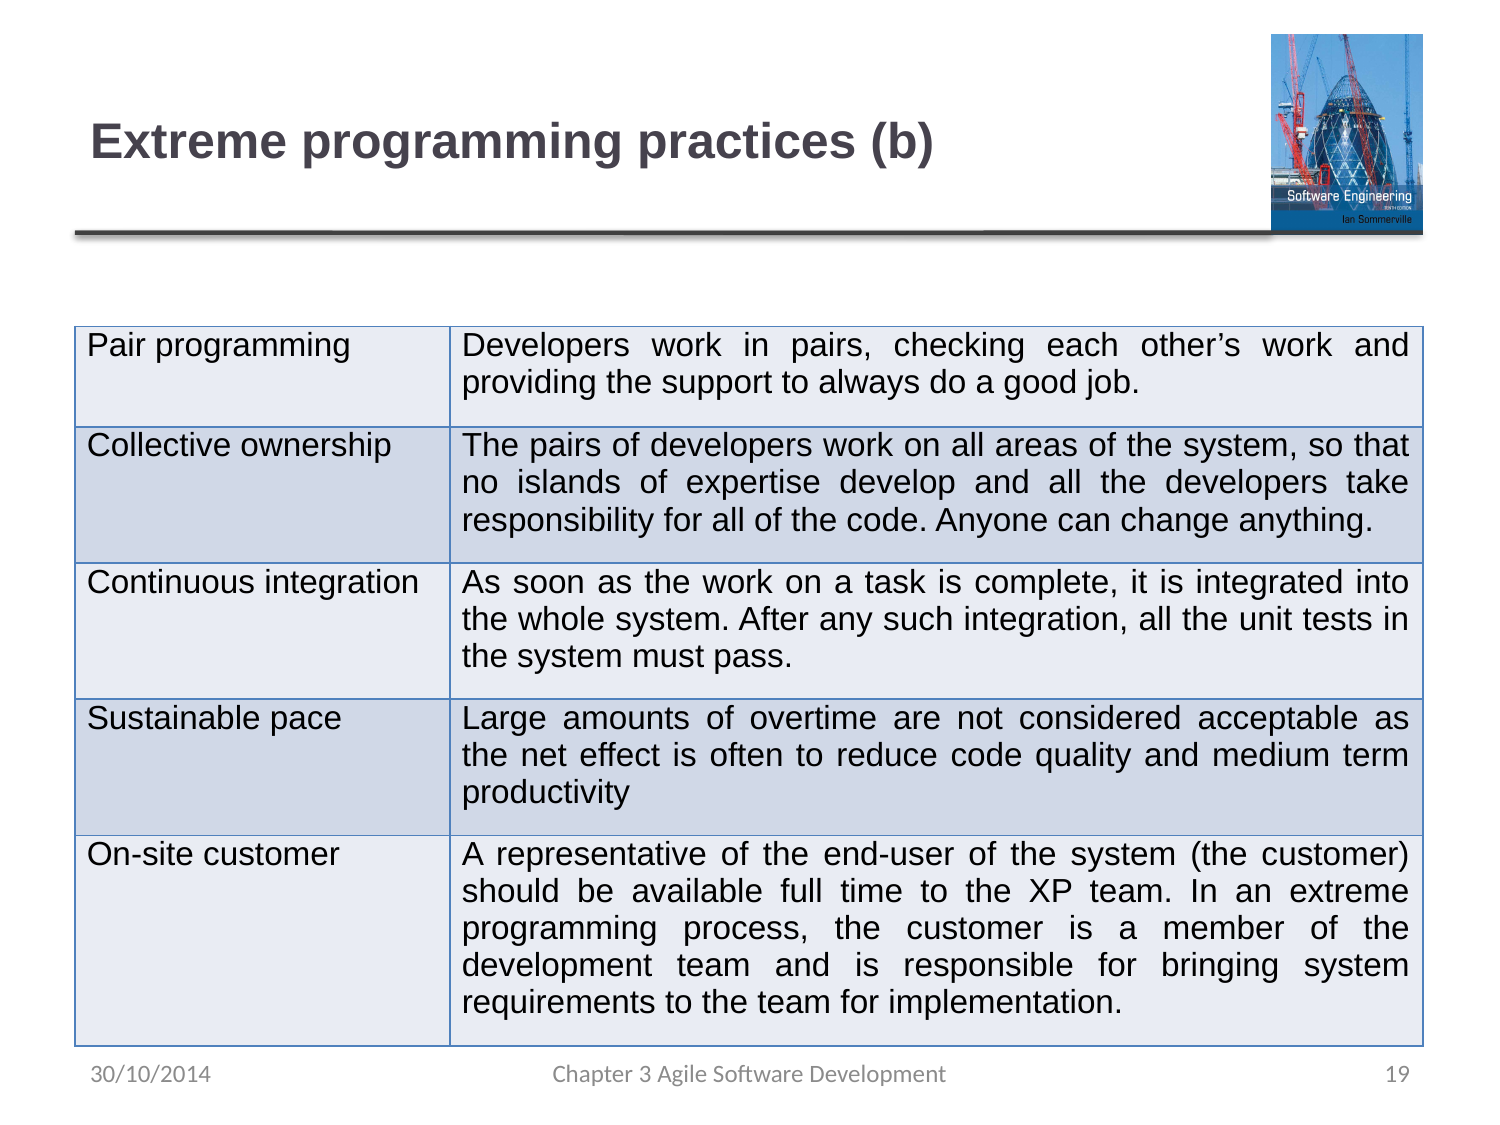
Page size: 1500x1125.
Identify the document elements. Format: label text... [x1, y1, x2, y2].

table_cell Continuous integration [76, 564, 449, 698]
title Extreme programming practices (b) [74, 44, 1272, 233]
footer Chapter 3 Agile Software Development [512, 1047, 988, 1103]
table_cell A representative of the end-user of the system (the customer) should be available full time to the XP team. In an extreme programming process, the customer is a member of the development team and is responsible for bringing system requirements to the team for implementation. [451, 836, 1422, 1045]
table_cell The pairs of developers work on all areas of the system, so that no islands of expertise develop and all the developers take responsibility for all of the code. Anyone can change anything. [451, 428, 1422, 562]
table_header Pair programming [76, 327, 449, 426]
table_cell Sustainable pace [76, 700, 449, 835]
picture [1271, 34, 1423, 230]
table_cell On-site customer [76, 836, 449, 1045]
table_cell Large amounts of overtime are not considered acceptable as the net effect is often to reduce code quality and medium term productivity [451, 700, 1422, 835]
table_cell As soon as the work on a task is complete, it is integrated into the whole system. After any such integration, all the unit tests in the system must pass. [451, 564, 1422, 698]
table_cell Collective ownership [76, 428, 449, 562]
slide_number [75, 1042, 425, 1103]
slide_number 19 [1074, 1042, 1425, 1103]
table_header Developers work in pairs, checking each other’s work and providing the support to always do a good job. [451, 327, 1422, 426]
